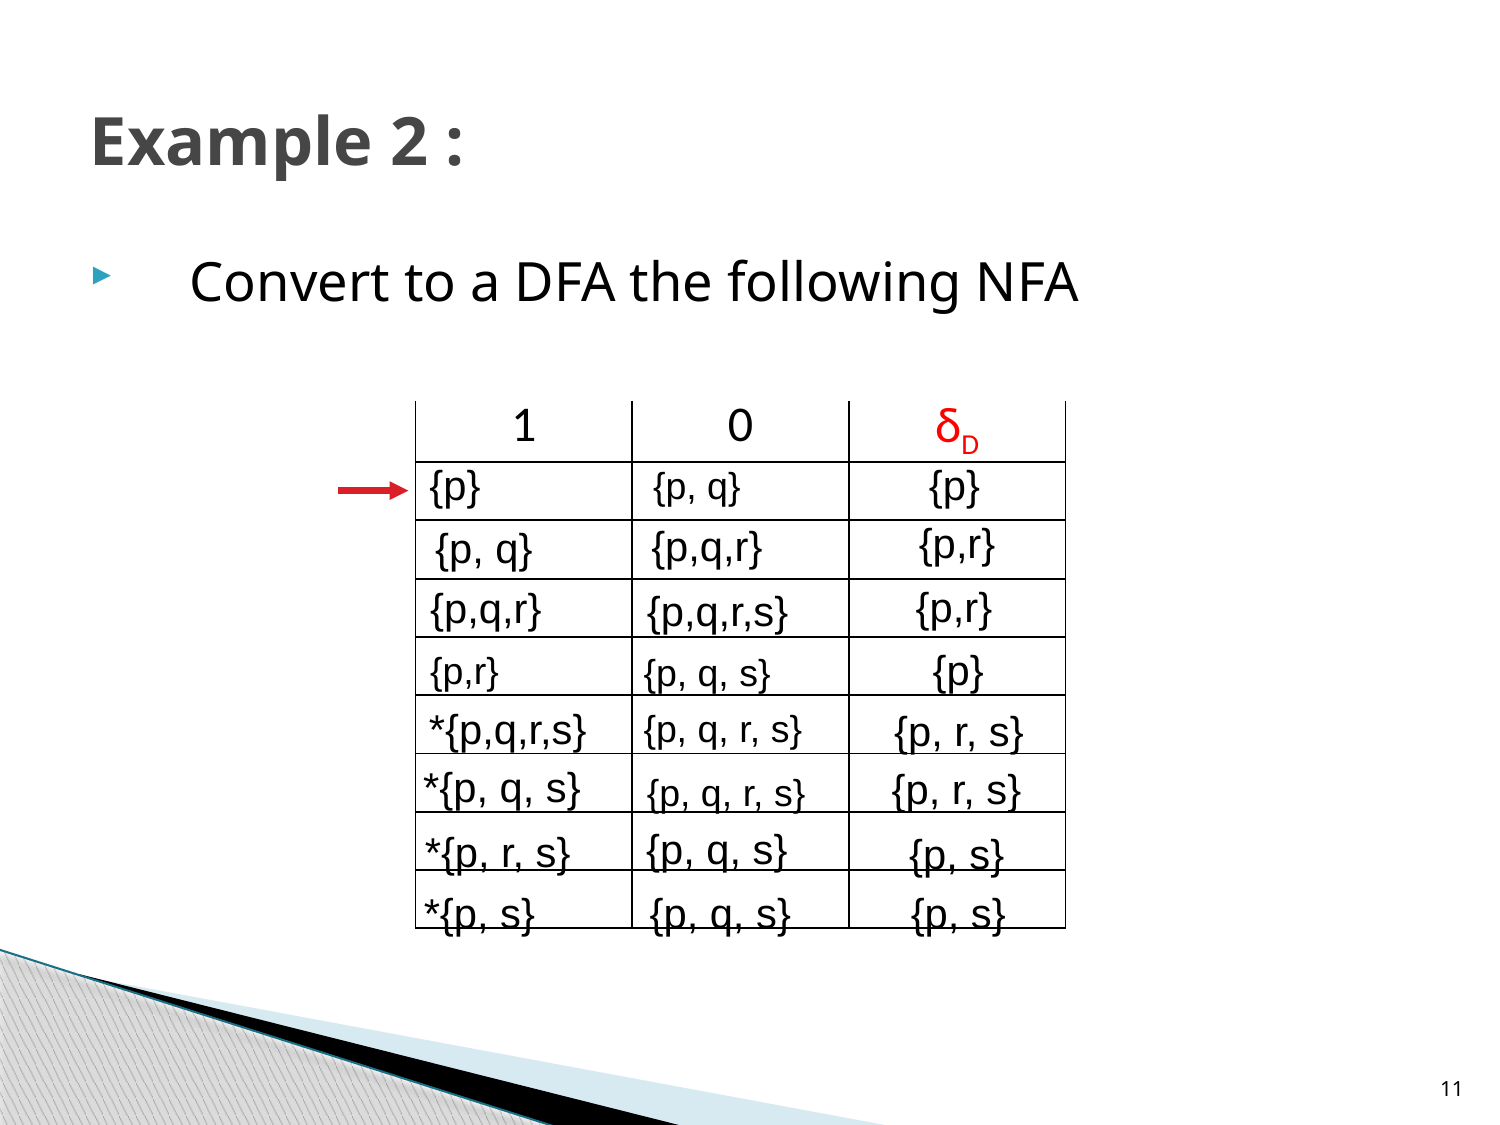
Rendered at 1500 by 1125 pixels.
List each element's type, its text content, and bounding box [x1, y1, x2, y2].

text_box {p, s} [844, 879, 1073, 945]
text_box {p, r, s} [851, 697, 1067, 762]
text_box {p, q} [420, 514, 636, 577]
table_cell [787, 515, 848, 519]
text_box {p,q,r} [636, 512, 787, 577]
table_header 1 [416, 401, 631, 450]
text_box *{p, s} [409, 879, 634, 945]
text_box {p,r} [842, 573, 1066, 638]
text_box {p, r, s} [848, 755, 1065, 821]
text_box *{p, r, s} [409, 818, 624, 879]
title Example 2 : [75, 45, 1425, 207]
text_box {p, q, s} [634, 879, 844, 945]
text_box {p,r} [415, 639, 630, 695]
table_header δD [850, 401, 1065, 451]
text_box {p, q, s} [631, 815, 842, 879]
text_box {p} [414, 450, 637, 516]
text_box {p, q, r, s} [632, 761, 847, 822]
text_box {p,q,r,s} [632, 577, 853, 641]
list Convert to a DFA the following NFA [75, 207, 1425, 950]
text_box {p, q, s} [628, 641, 853, 702]
slide_number 11 [1418, 1051, 1479, 1112]
text_box {p, q, r, s} [628, 697, 844, 758]
text_box {p,r} [848, 509, 1066, 573]
table_cell [787, 521, 848, 577]
table_cell [844, 702, 848, 753]
table_cell [634, 754, 848, 811]
text_box {p, s} [842, 820, 1072, 879]
text_box *{p, q, s} [408, 753, 630, 818]
text_box {p,q,r} [415, 574, 632, 639]
table_cell [416, 521, 420, 574]
text_box *{p,q,r,s} [414, 695, 628, 753]
text_box {p, q} [638, 454, 843, 515]
table_cell [624, 871, 631, 879]
table_header 0 [633, 401, 848, 461]
table_cell [624, 813, 631, 869]
text_box {p} [853, 636, 1064, 697]
text_box {p} [843, 451, 1066, 517]
